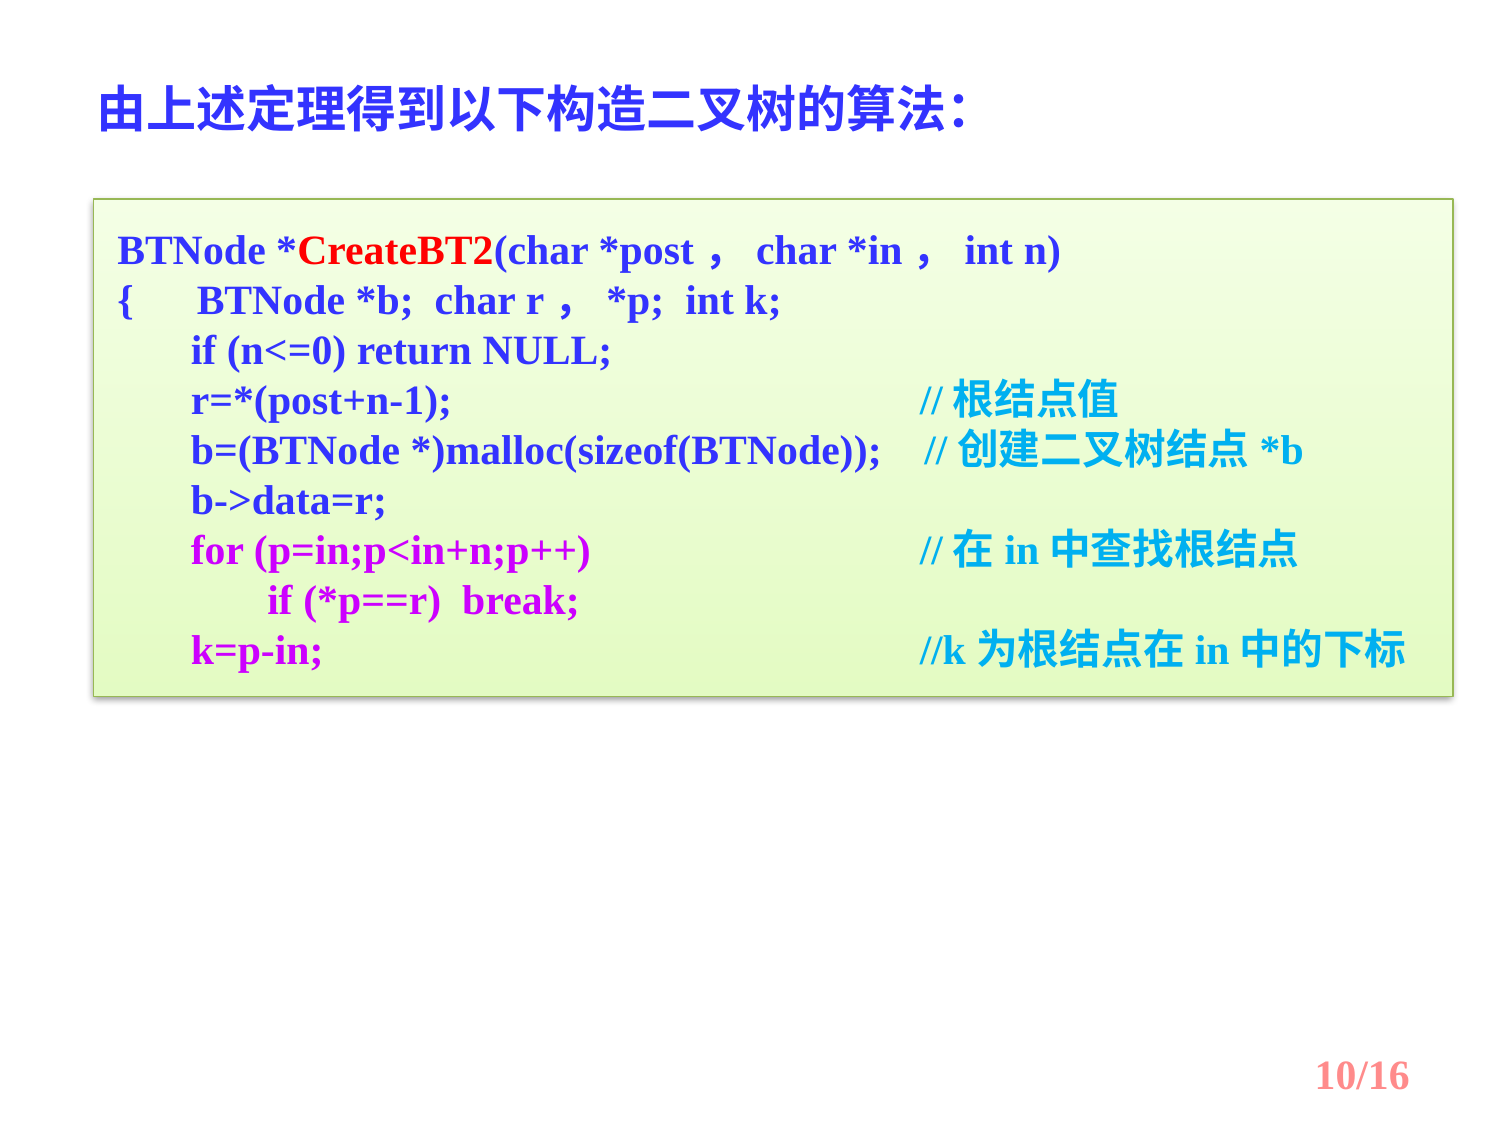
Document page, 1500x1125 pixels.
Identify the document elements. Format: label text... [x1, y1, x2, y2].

text_box BTNode *CreateBT2(char *post，char *in，int n) { BTNode *b; char r，*p; int k; if (n<=0) return NULL; r=*(post+n-1); //根结点值 b=(BTNode *)malloc(sizeof(BTNode)); //创建二叉树结点*b b->data=r; for (p=in;p<in+n;p++) //在in中查找根结点 if (*p==r) break; k=p-in; //k为根结点在in中的下标 [93, 198, 1454, 697]
text_box 由上述定理得到以下构造二叉树的算法： [81, 70, 1323, 145]
slide_number 10/16 [1074, 1042, 1425, 1103]
